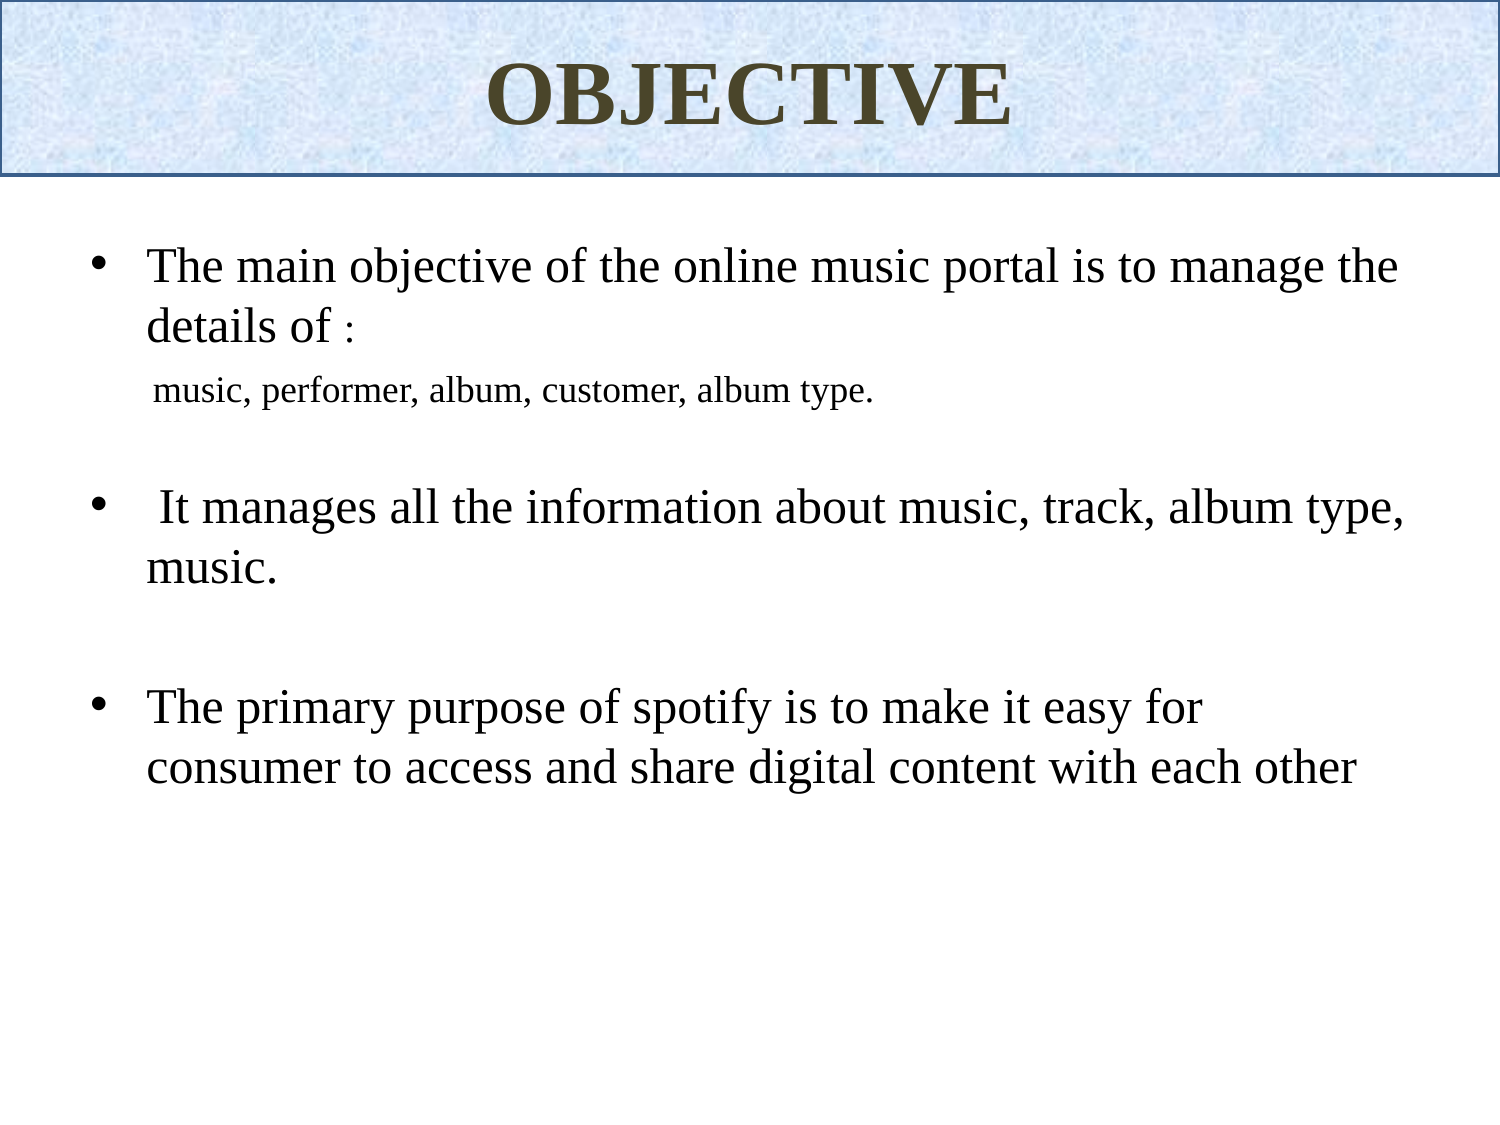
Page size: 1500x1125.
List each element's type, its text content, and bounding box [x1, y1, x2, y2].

list The main objective of the online music portal is to manage the details of : music, performer, album, customer, album type. It manages all the information about music, track, album type, music. The primary purpose of spotify is to make it easy for consumer to access and share digital content with each other [75, 224, 1425, 1005]
text_box OBJECTIVE [0, 0, 1500, 177]
